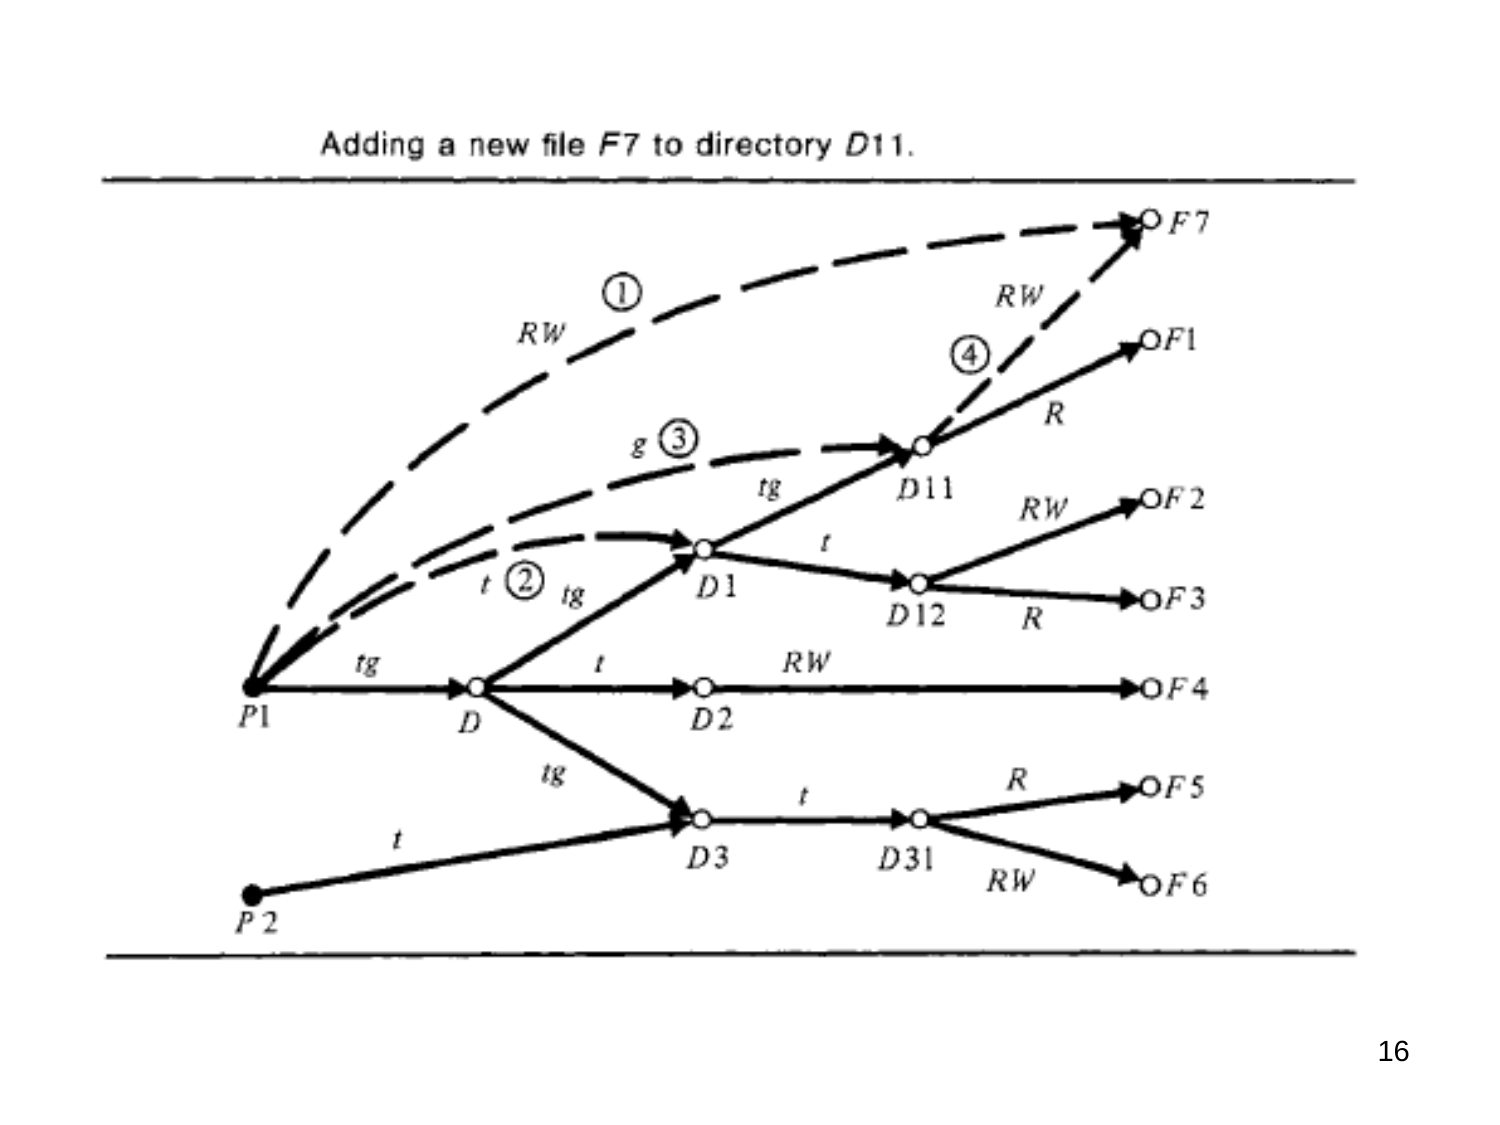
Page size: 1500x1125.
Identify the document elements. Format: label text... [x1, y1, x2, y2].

picture [76, 99, 1413, 1019]
slide_number 16 [1074, 1024, 1425, 1103]
